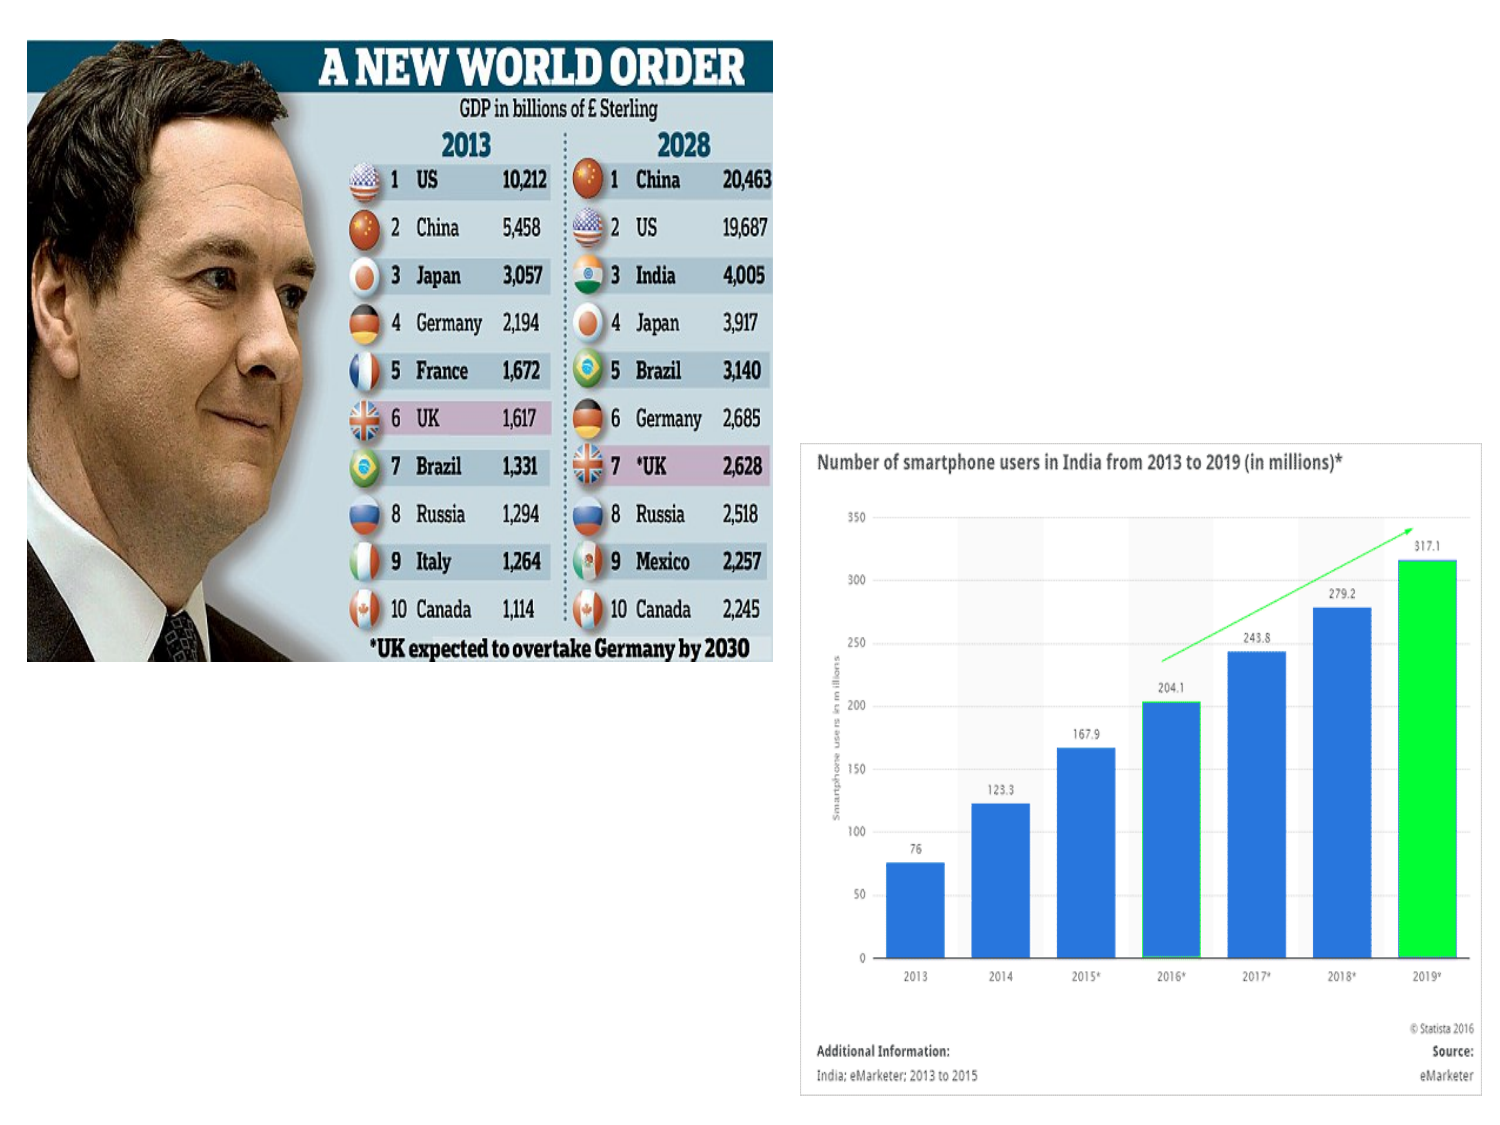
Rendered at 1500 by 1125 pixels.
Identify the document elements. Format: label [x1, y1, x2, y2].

picture [800, 442, 1482, 1096]
list [27, 39, 773, 662]
